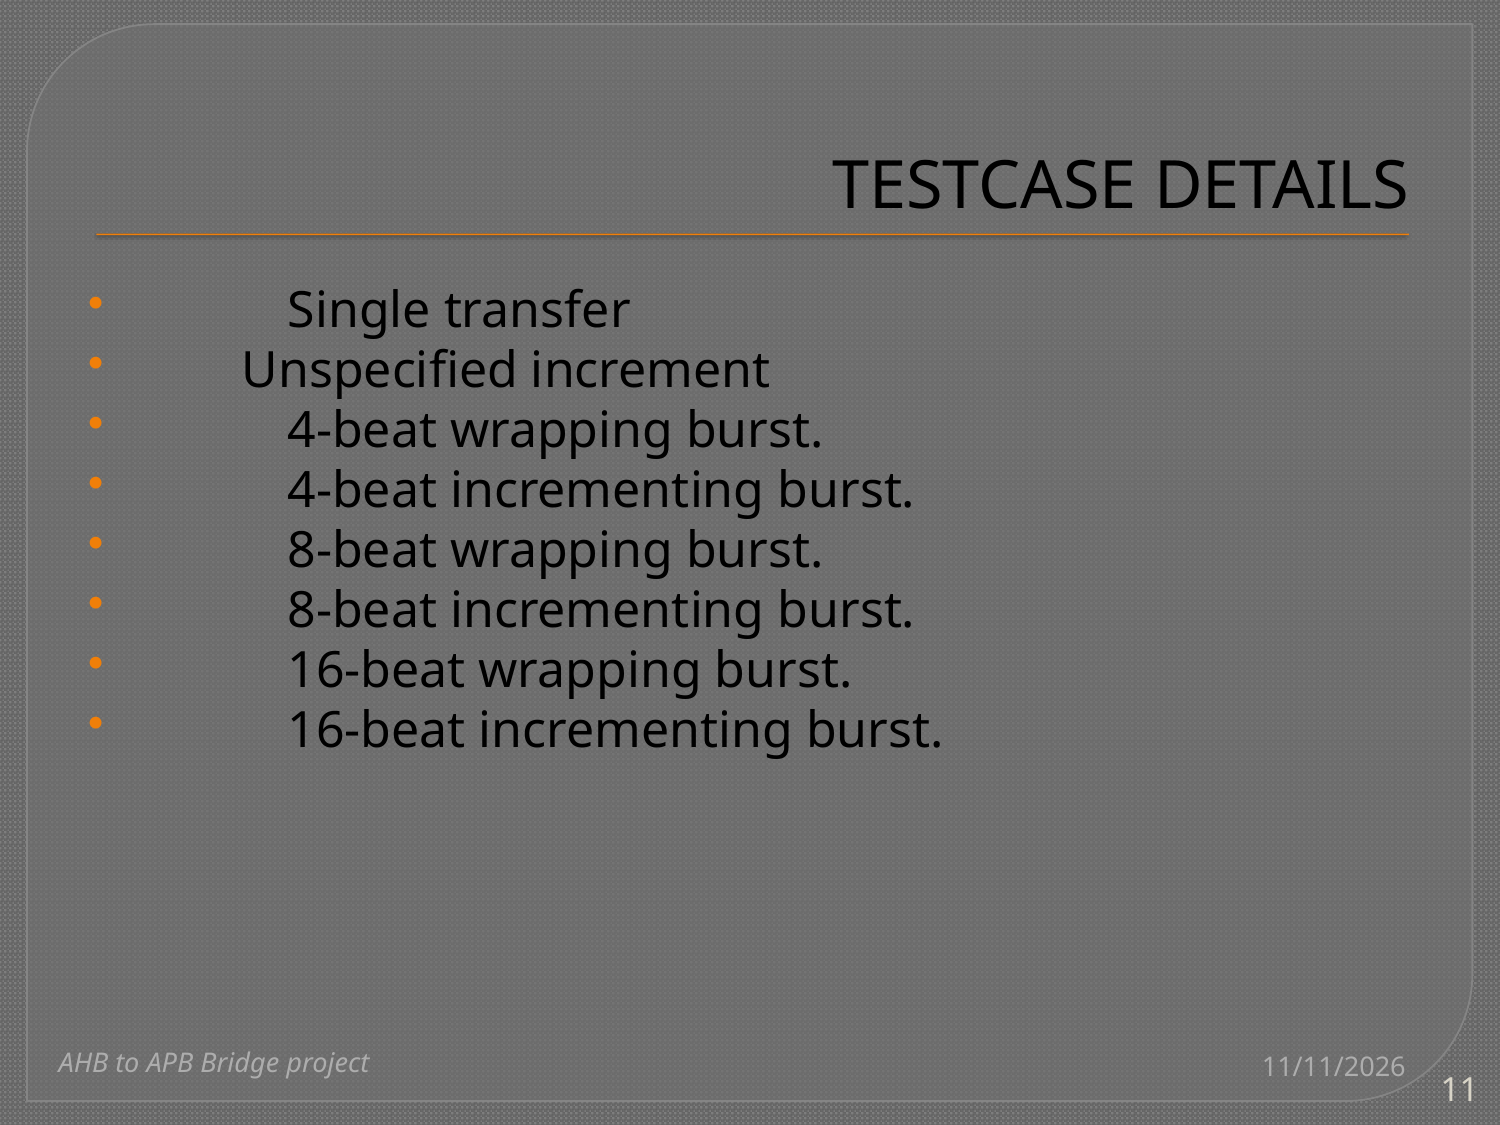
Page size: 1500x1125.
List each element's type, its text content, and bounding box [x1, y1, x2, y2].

title TESTCASE DETAILS [75, 41, 1425, 230]
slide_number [1247, 1041, 1500, 1087]
footer AHB to APB Bridge project [0, 1038, 391, 1084]
slide_number 11 [1417, 1068, 1494, 1114]
list Single transfer Unspecified increment 4-beat wrapping burst. 4-beat incrementing burst. 8-beat wrapping burst. 8-beat incrementing burst. 16-beat wrapping burst. 16-beat incrementing burst. [75, 270, 1425, 1013]
